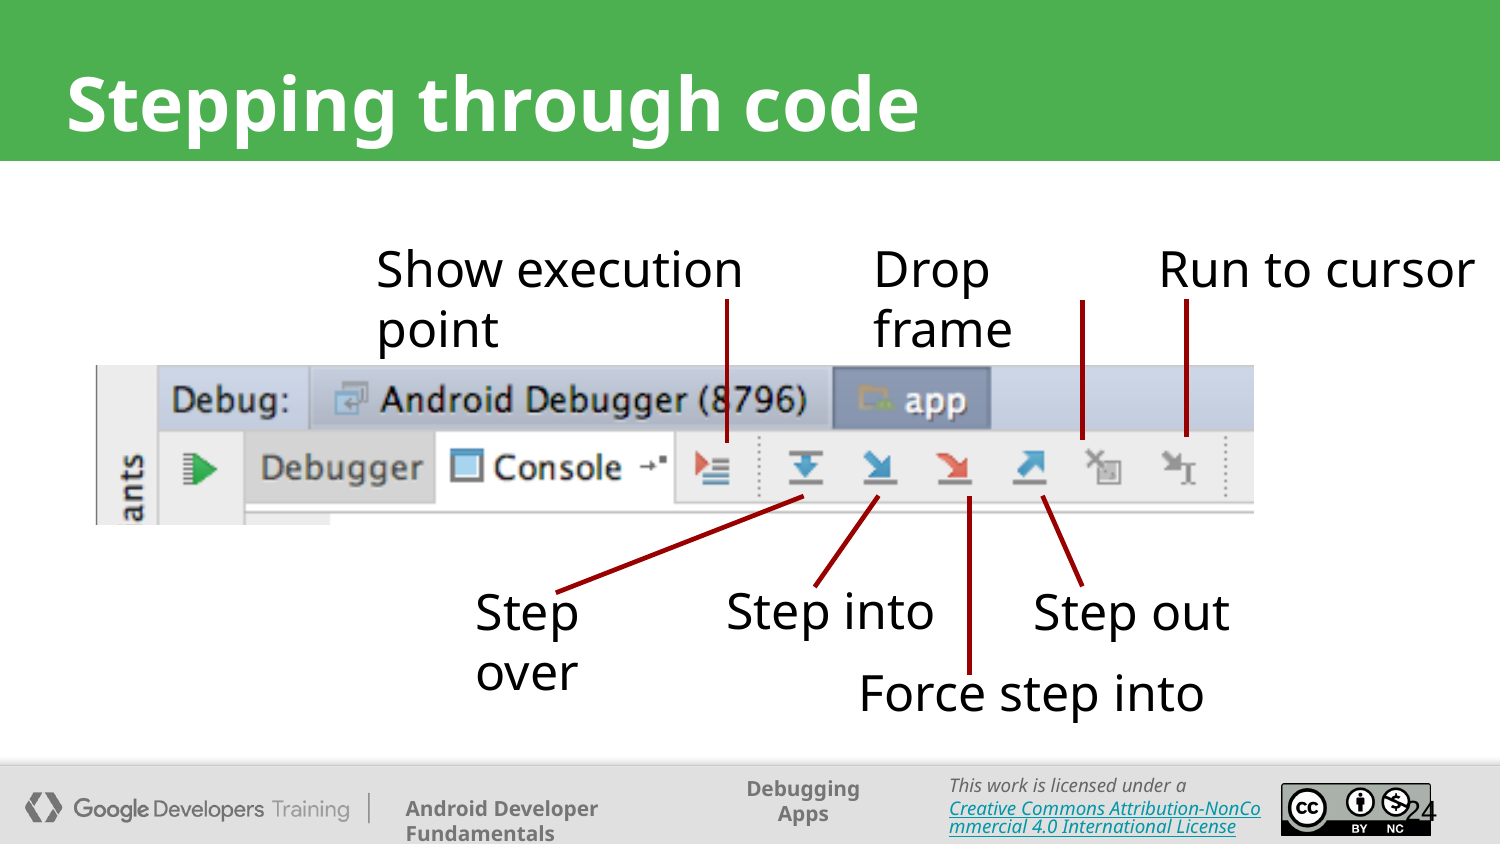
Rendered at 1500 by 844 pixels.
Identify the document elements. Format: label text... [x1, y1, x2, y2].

title Stepping through code [51, 28, 1472, 122]
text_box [814, 495, 879, 588]
text_box Force step into [843, 646, 1234, 711]
slide_number ‹#› [1389, 777, 1480, 842]
text_box Drop frame [858, 222, 1141, 288]
text_box Run to cursor [1143, 222, 1500, 288]
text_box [1042, 495, 1083, 587]
picture [0, 161, 1500, 844]
text_box Step over [460, 565, 712, 630]
text_box Step into [711, 564, 963, 629]
text_box Show execution point [361, 222, 884, 302]
text_box Step out [1018, 565, 1270, 630]
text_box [555, 495, 804, 593]
